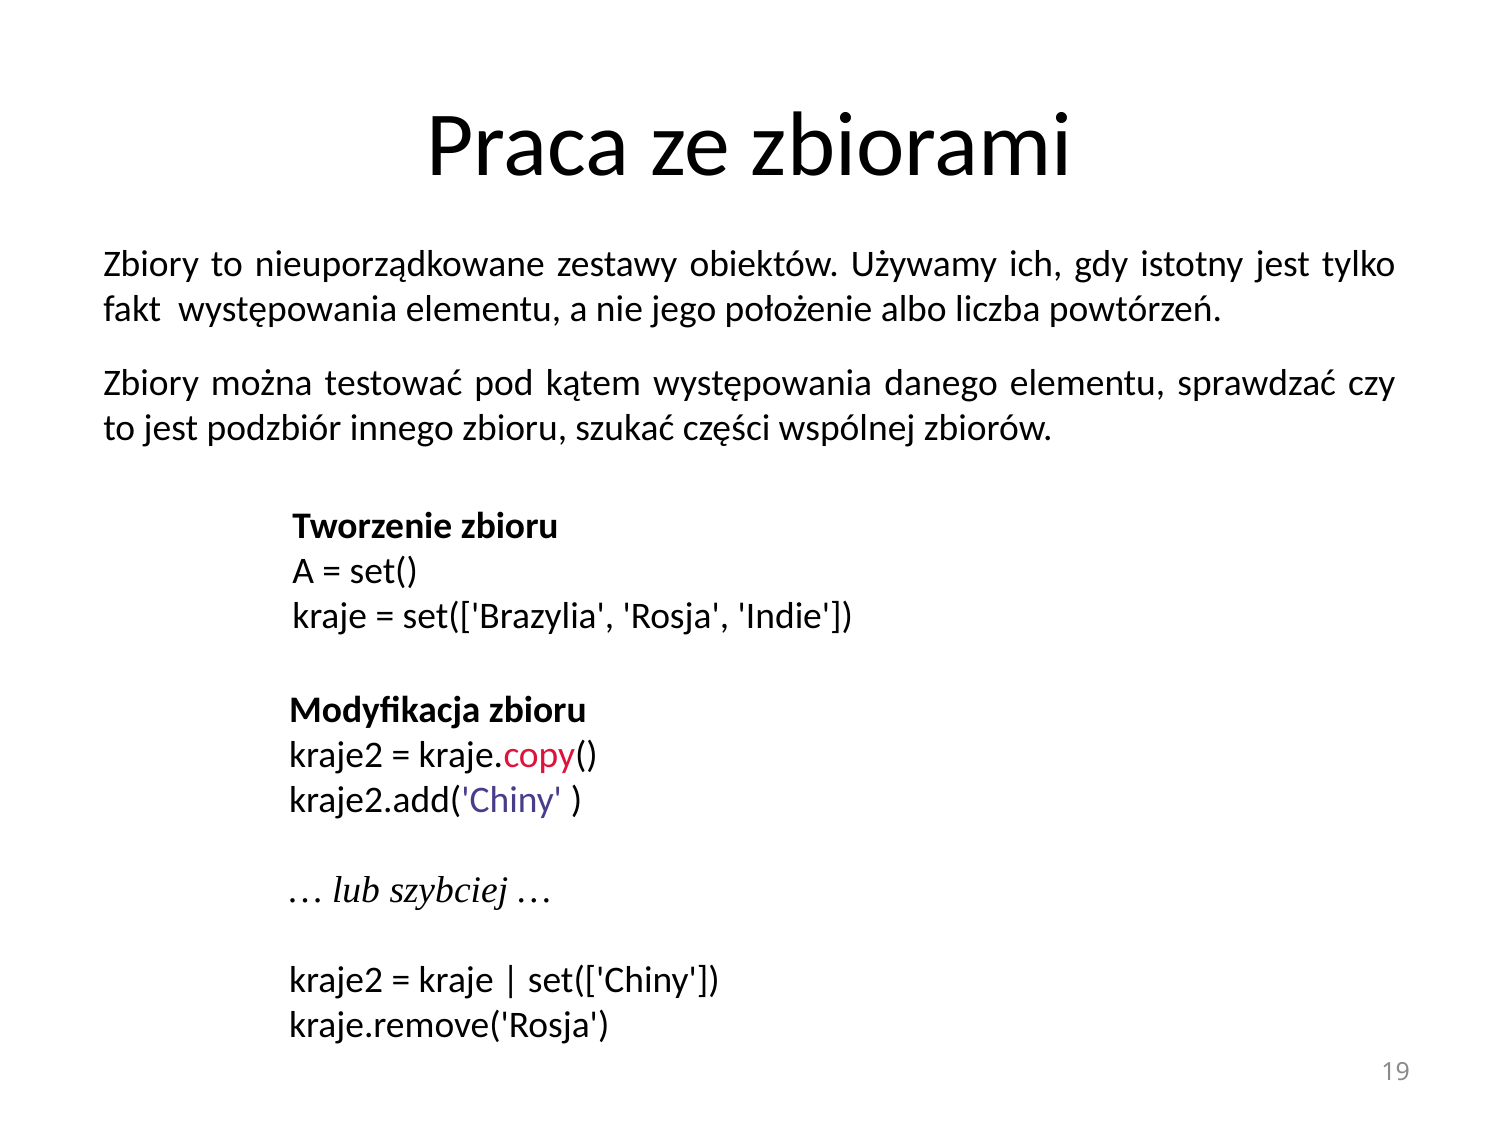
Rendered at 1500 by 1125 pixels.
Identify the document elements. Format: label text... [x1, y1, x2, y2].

text_box Zbiory to nieuporządkowane zestawy obiektów. Używamy ich, gdy istotny jest tylko fakt występowania elementu, a nie jego położenie albo liczba powtórzeń. [88, 231, 1412, 337]
text_box Tworzenie zbioru A = set() kraje = set(['Brazylia', 'Rosja', 'Indie']) [277, 493, 880, 644]
slide_number 19 [1074, 1042, 1425, 1103]
text_box Modyfikacja zbioru kraje2 = kraje.copy() kraje2.add('Chiny' ) … lub szybciej … kraje2 = kraje | set(['Chiny']) kraje.remove('Rosja') [289, 684, 993, 1046]
text_box Zbiory można testować pod kątem występowania danego elementu, sprawdzać czy to jest podzbiór innego zbioru, szukać części wspólnej zbiorów. [88, 350, 1412, 455]
title Praca ze zbiorami [74, 44, 1426, 233]
